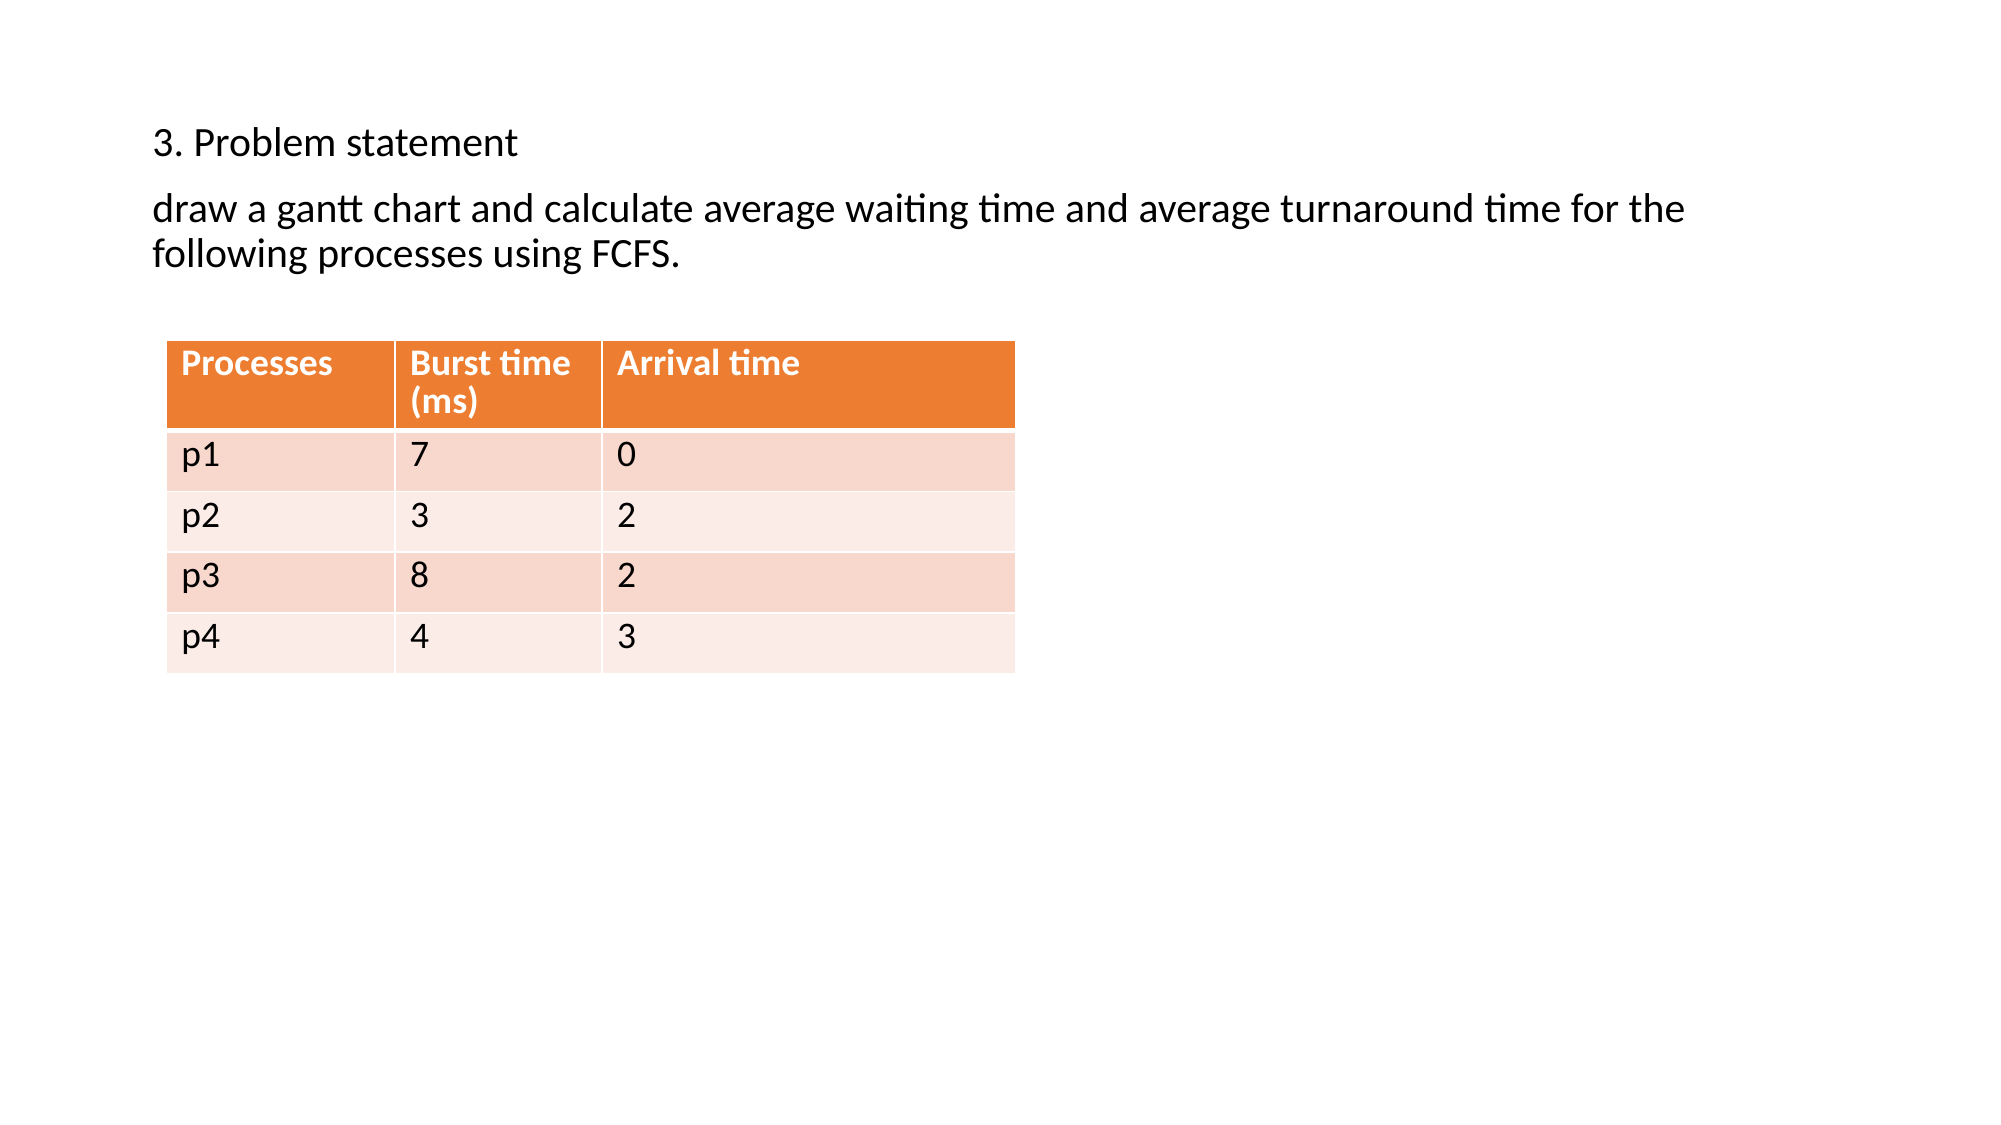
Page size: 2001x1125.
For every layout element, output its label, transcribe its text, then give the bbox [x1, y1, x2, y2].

table_cell 7 [396, 433, 601, 491]
table_cell p4 [167, 614, 394, 673]
table_cell 8 [396, 553, 601, 612]
table_cell 4 [396, 614, 601, 673]
table_header Processes [167, 341, 394, 428]
table_cell p1 [167, 433, 394, 491]
table_header Burst time (ms) [396, 341, 601, 428]
table_cell 3 [396, 492, 601, 551]
table_header Arrival time [603, 341, 1015, 428]
table_cell 2 [603, 553, 1015, 612]
table_cell p3 [167, 553, 394, 612]
table_cell 3 [603, 614, 1015, 673]
table_cell p2 [167, 492, 394, 551]
table_cell 0 [603, 433, 1015, 491]
table_cell 2 [603, 492, 1015, 551]
list 3. Problem statement draw a gantt chart and calculate average waiting time and average turnaround time for the following processes using FCFS. [137, 41, 1863, 1048]
